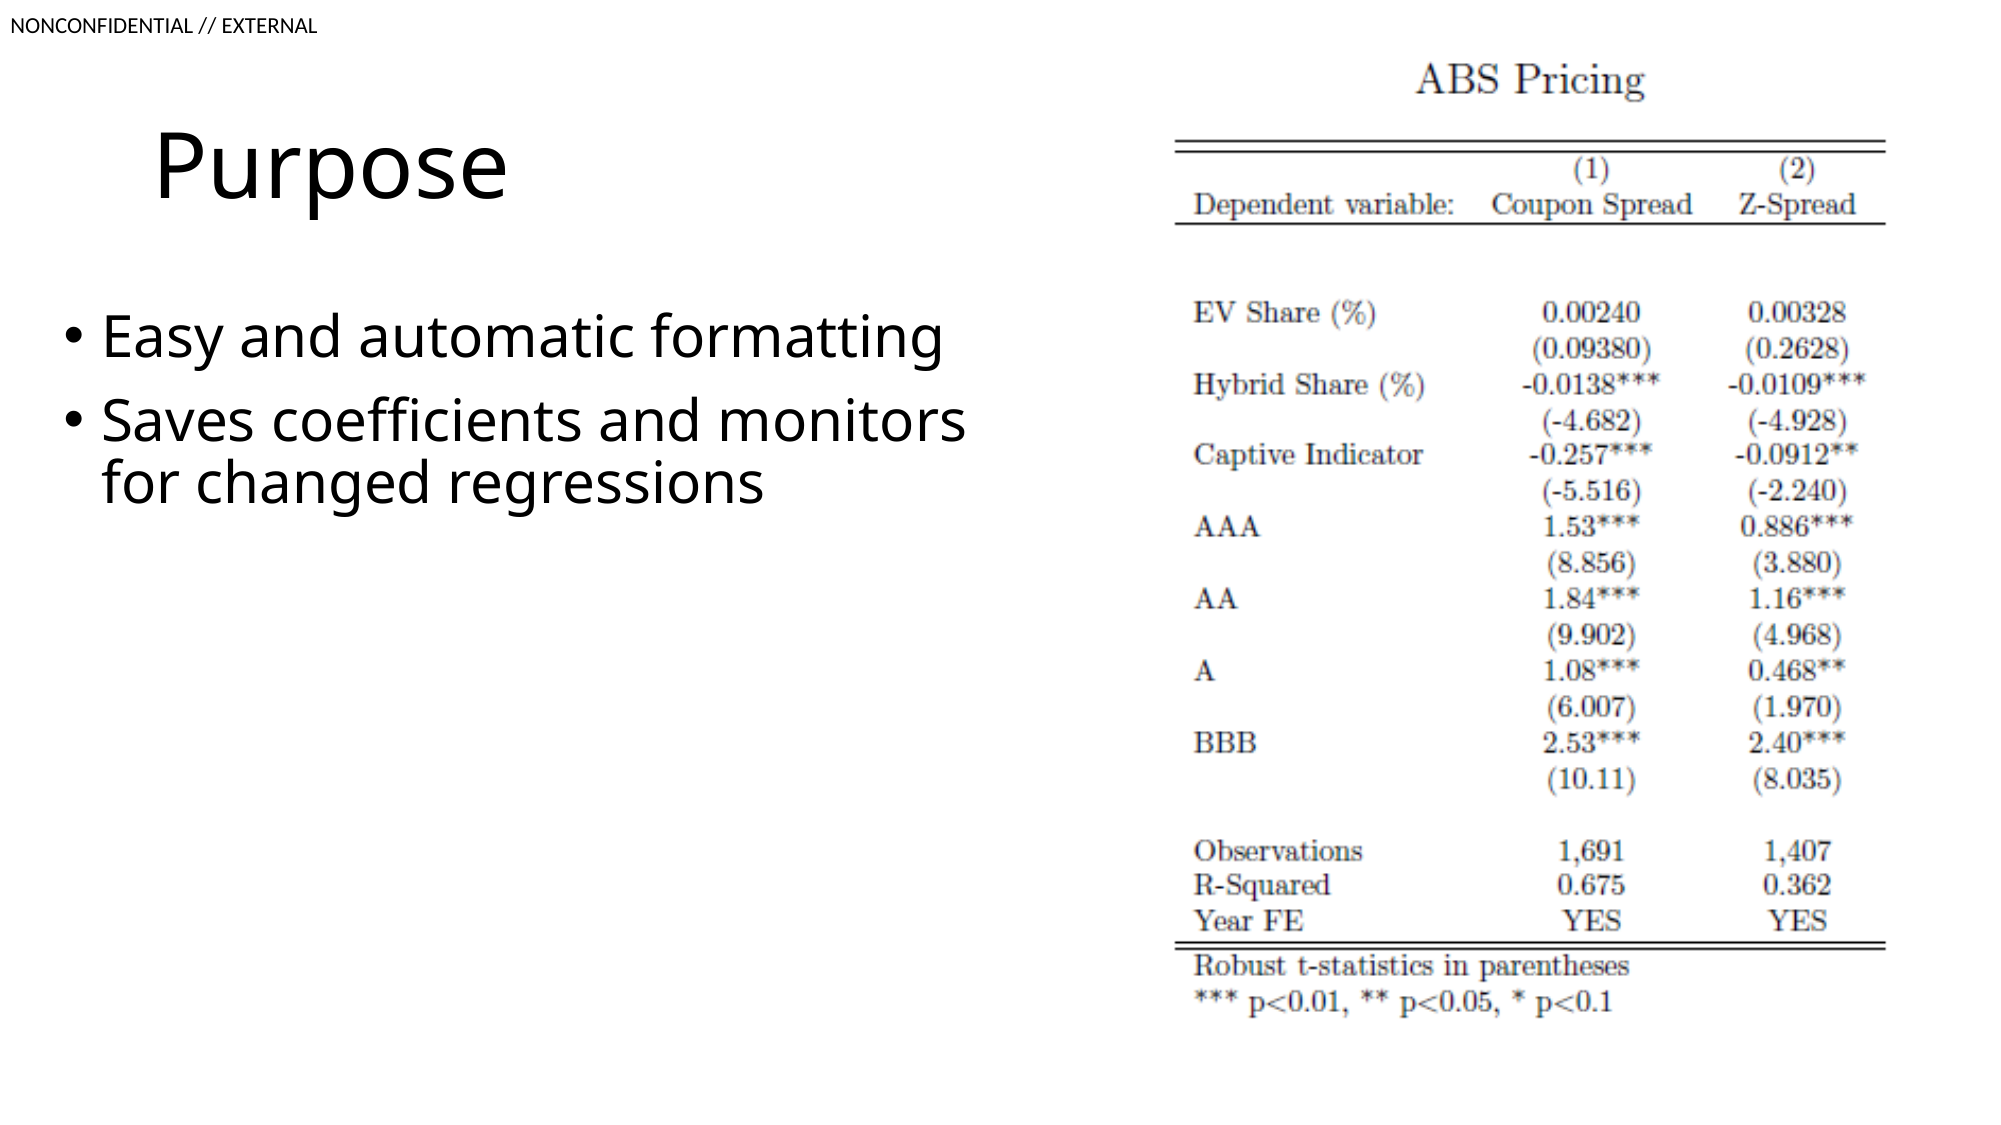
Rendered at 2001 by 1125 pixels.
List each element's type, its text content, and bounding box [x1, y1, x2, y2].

picture [1097, 6, 1952, 1118]
title Purpose [137, 59, 1097, 278]
list Easy and automatic formatting Saves coefficients and monitors for changed regressions [48, 299, 1000, 1014]
